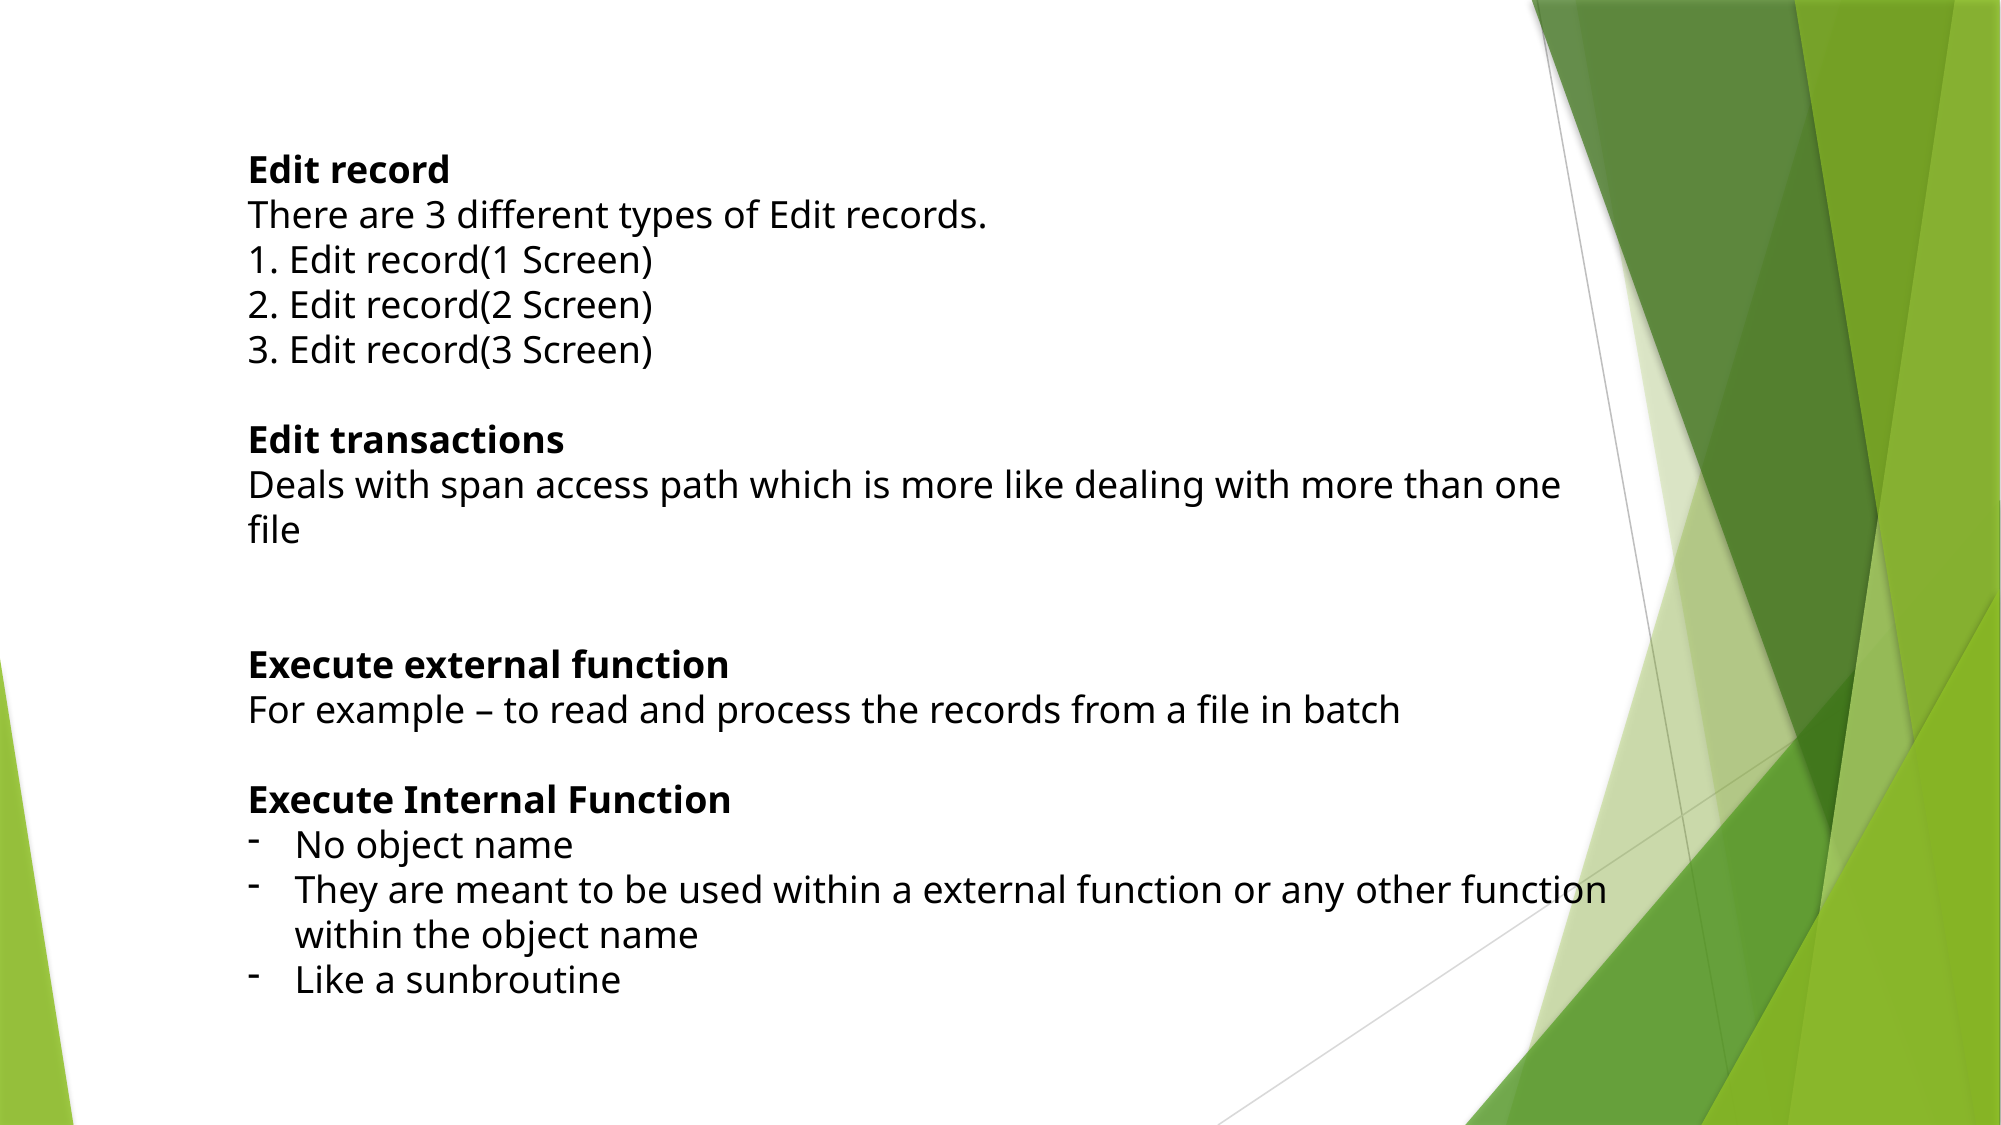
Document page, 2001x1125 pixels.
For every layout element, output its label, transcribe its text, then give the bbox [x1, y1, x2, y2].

text_box Edit record There are 3 different types of Edit records. 1. Edit record(1 Screen) 2. Edit record(2 Screen) 3. Edit record(3 Screen) Edit transactions Deals with span access path which is more like dealing with more than one file Execute external function For example – to read and process the records from a file in batch Execute Internal Function No object name They are meant to be used within a external function or any other function within the object name Like a sunbroutine [232, 138, 1627, 1125]
